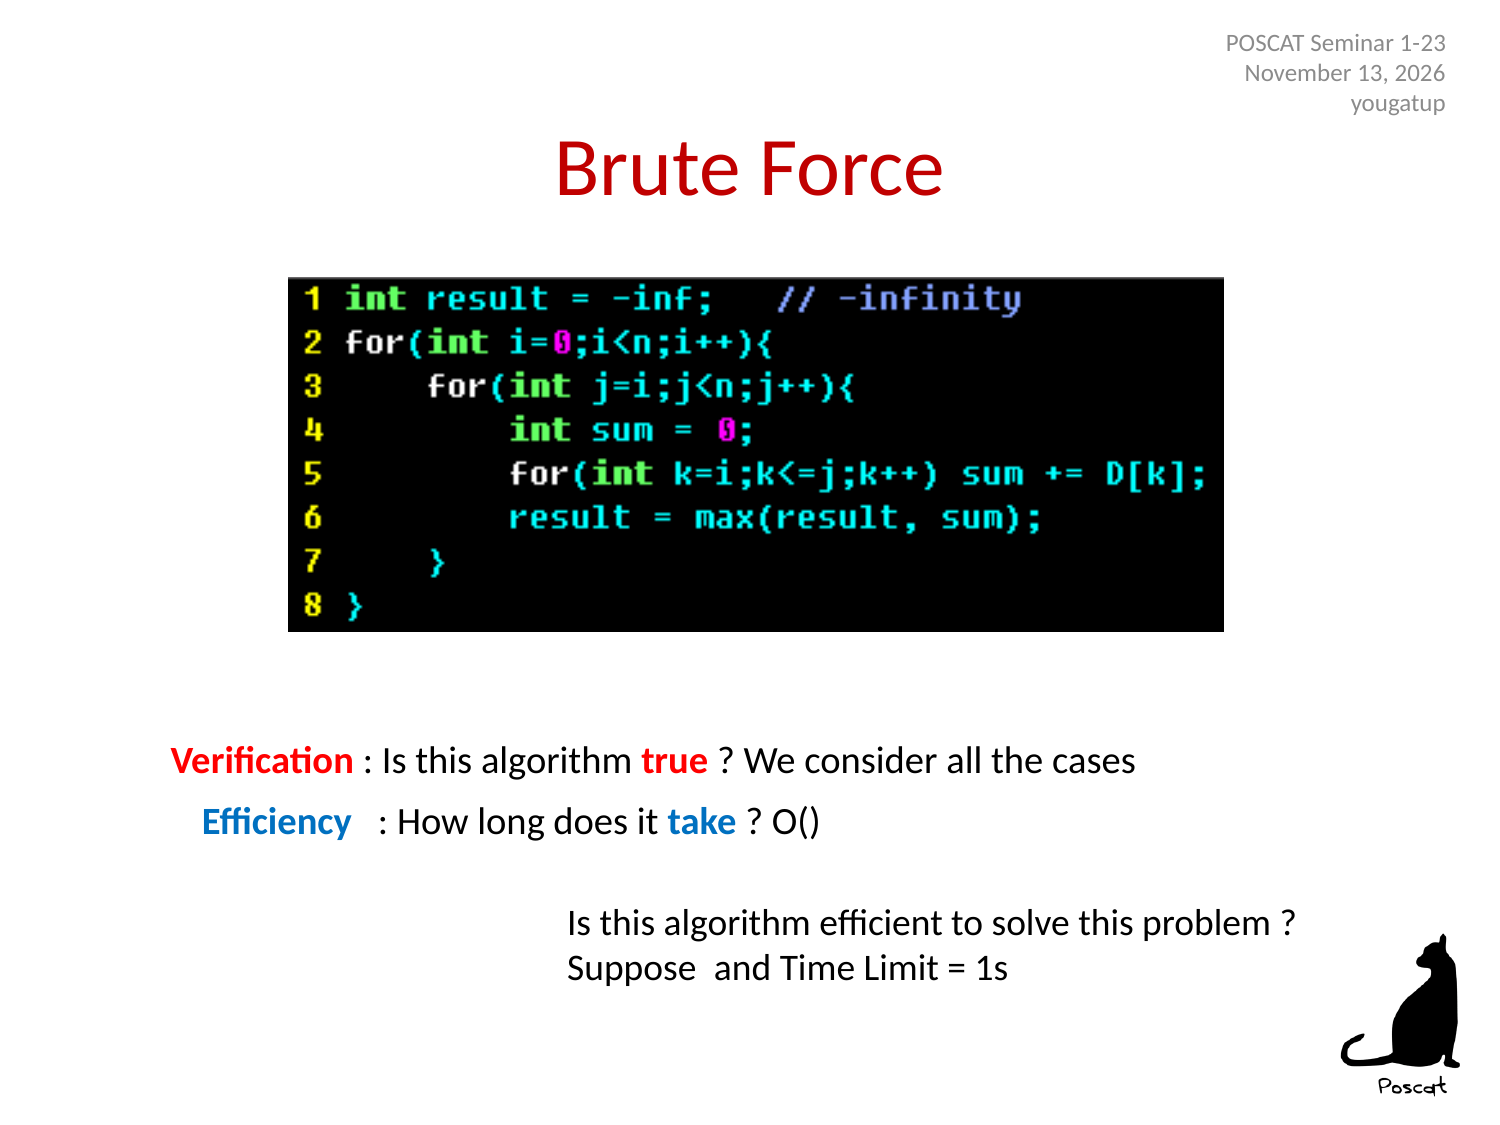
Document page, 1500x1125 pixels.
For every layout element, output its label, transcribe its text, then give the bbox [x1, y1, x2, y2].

picture [288, 277, 1224, 632]
picture [1317, 927, 1500, 1103]
title Brute Force [103, 59, 1397, 278]
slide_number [1123, 29, 1462, 113]
